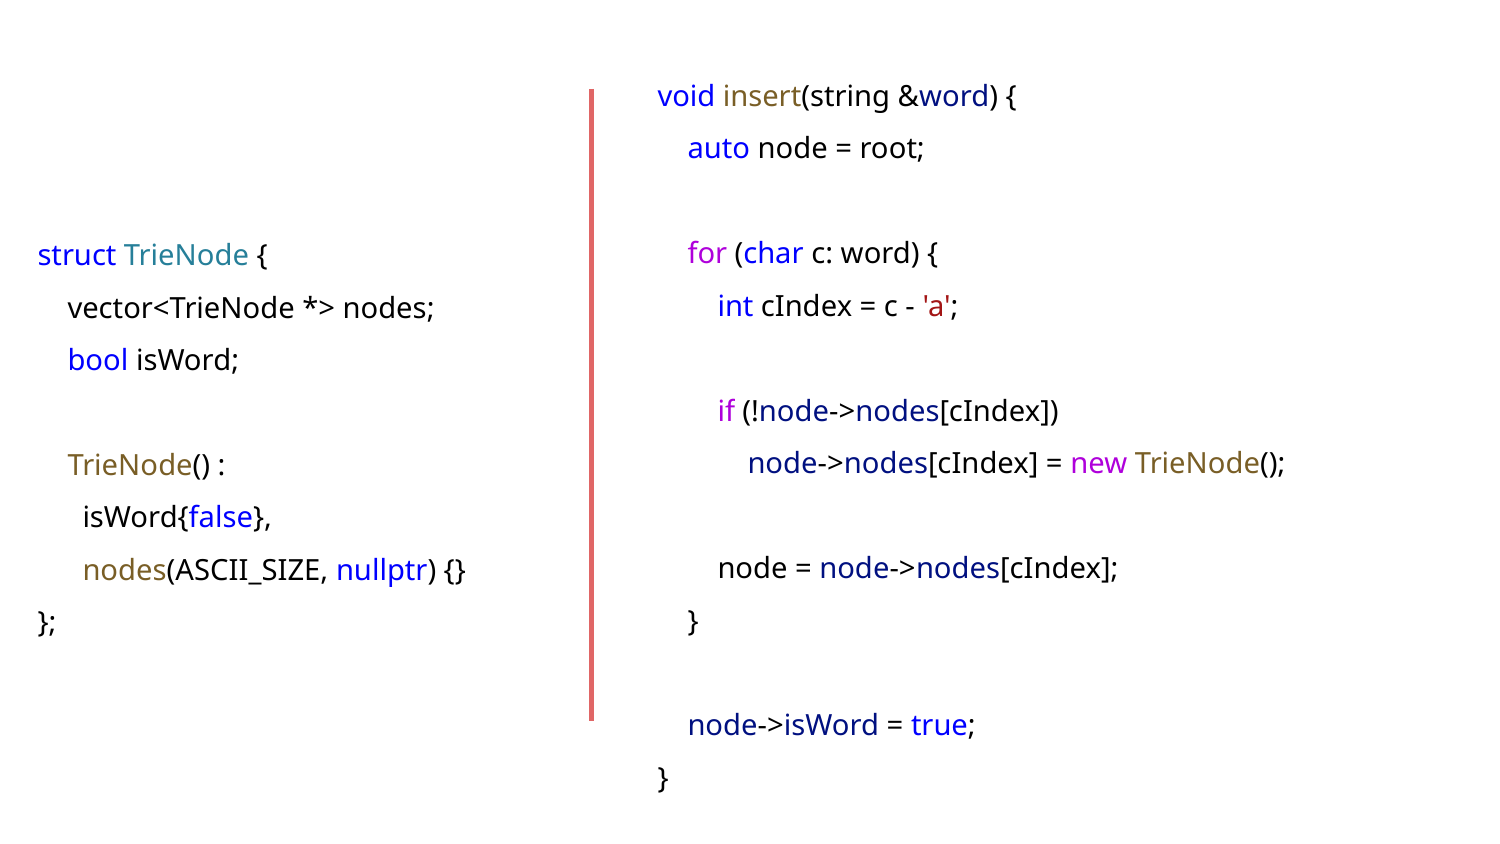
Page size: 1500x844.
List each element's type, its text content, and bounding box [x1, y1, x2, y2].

text_box void insert(string &word) { auto node = root; for (char c: word) { int cIndex = c - 'a'; if (!node->nodes[cIndex]) node->nodes[cIndex] = new TrieNode(); node = node->nodes[cIndex]; } node->isWord = true; } [619, 44, 1463, 799]
text_box struct TrieNode { vector<TrieNode *> nodes; bool isWord; TrieNode() : isWord{false}, nodes(ASCII_SIZE, nullptr) {} }; [0, 204, 586, 697]
